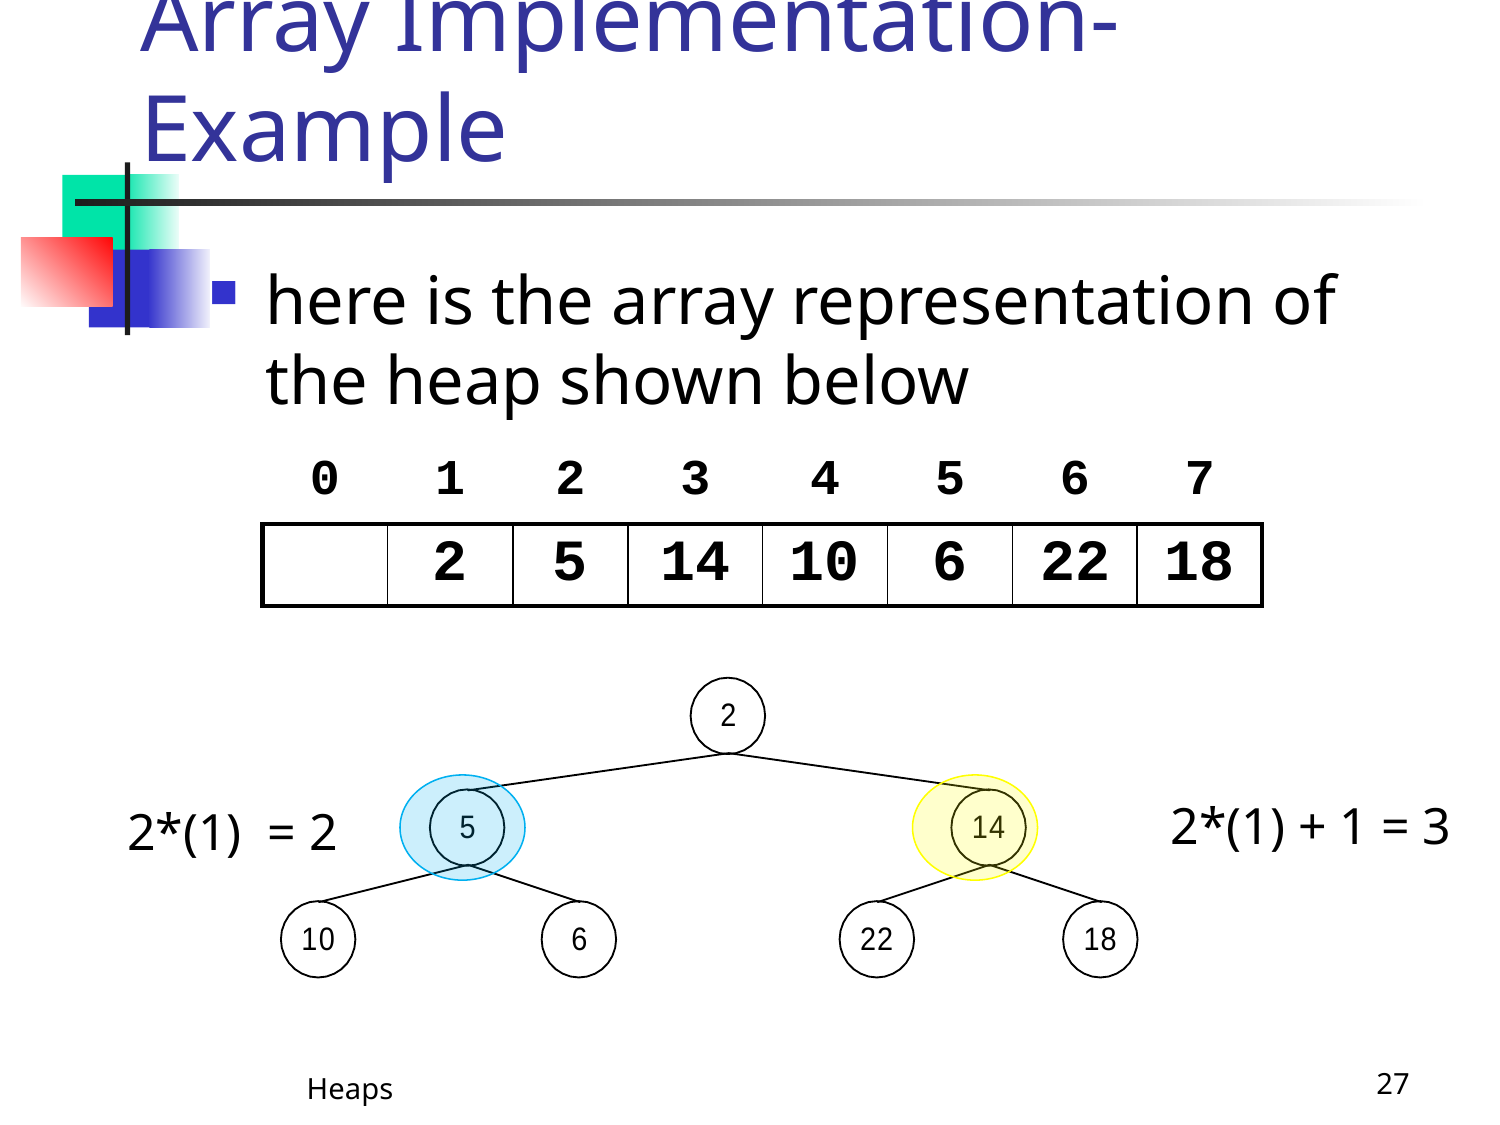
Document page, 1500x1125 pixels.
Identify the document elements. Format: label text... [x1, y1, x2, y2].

text_box 2*(1) + 1 = 3 [1181, 786, 1497, 862]
table_cell 6 [888, 526, 1012, 604]
list here is the array representation of the heap shown below [193, 249, 1470, 451]
table_cell 10 [763, 526, 887, 604]
table_header 3 [628, 437, 763, 522]
table_cell 18 [1138, 526, 1260, 604]
table_header 1 [388, 437, 513, 522]
table_cell 2 [388, 526, 512, 604]
slide_number 27 [1112, 1037, 1426, 1113]
table_header 4 [763, 437, 887, 522]
table_header 0 [263, 437, 388, 522]
table_header 2 [513, 437, 628, 522]
table_cell 14 [629, 526, 762, 604]
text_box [262, 659, 1176, 996]
table_cell 22 [1013, 526, 1136, 604]
table_cell [265, 526, 387, 604]
table_cell 5 [514, 526, 627, 604]
footer Heaps [112, 1037, 588, 1113]
table_header 7 [1137, 437, 1262, 522]
text_box 2*(1) = 2 [37, 792, 257, 868]
table_header 5 [887, 437, 1013, 522]
table_header 6 [1013, 437, 1137, 522]
title Array Implementation-Example [124, 0, 1467, 188]
